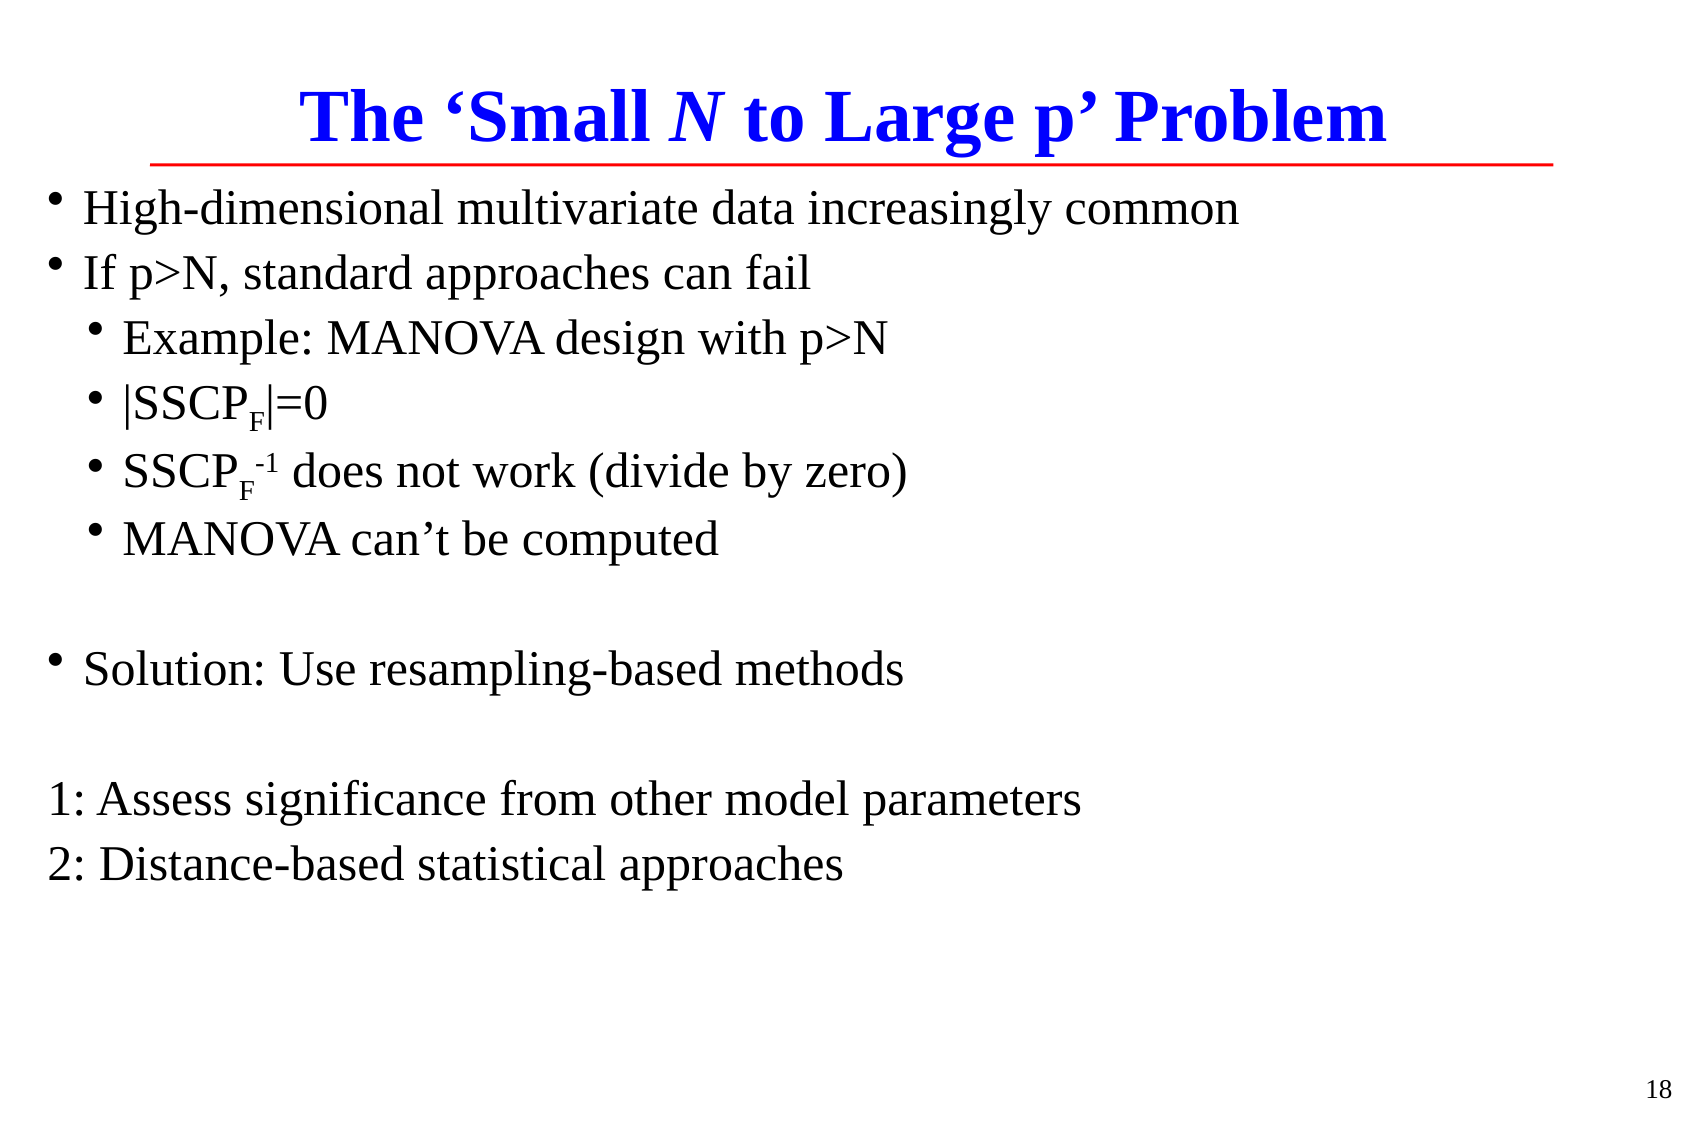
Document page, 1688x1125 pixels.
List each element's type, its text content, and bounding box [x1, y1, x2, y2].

title The ‘Small N to Large p’ Problem [126, 17, 1561, 206]
slide_number 18 [1335, 1050, 1688, 1125]
text_box High-dimensional multivariate data increasingly common If p>N, standard approaches can fail Example: MANOVA design with p>N |SSCPF|=0 SSCPF-1 does not work (divide by zero) MANOVA can’t be computed Solution: Use resampling-based methods 1: Assess significance from other model parameters 2: Distance-based statistical approaches [32, 166, 1639, 899]
